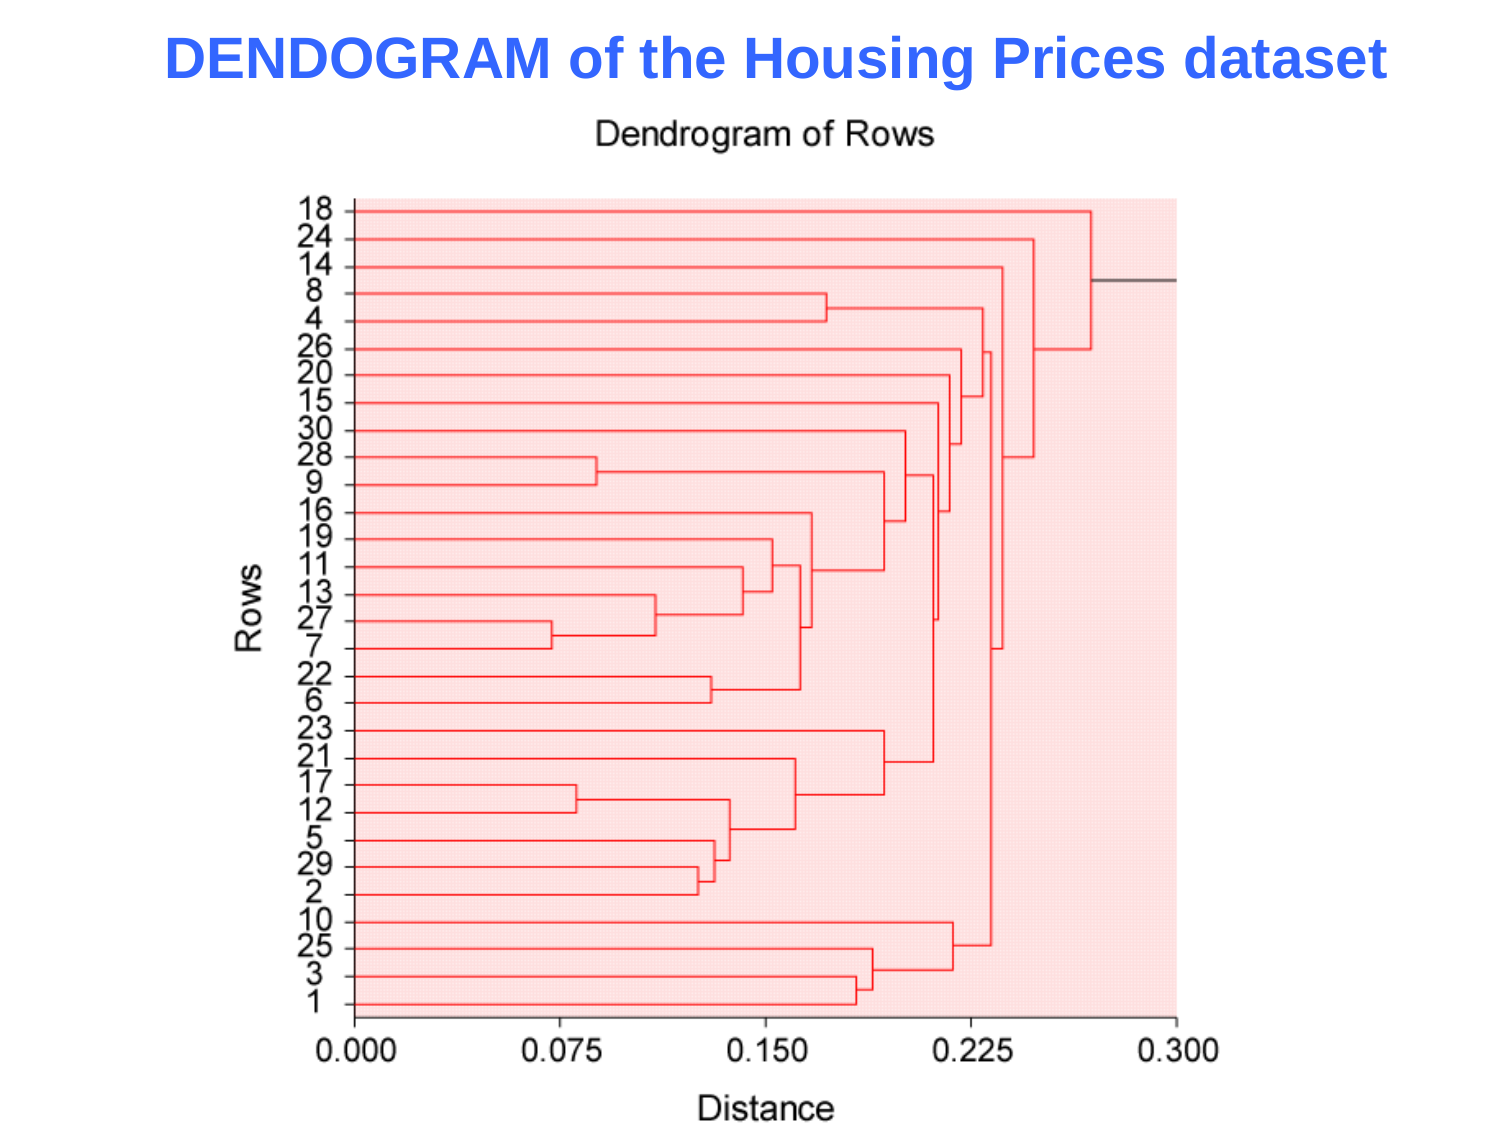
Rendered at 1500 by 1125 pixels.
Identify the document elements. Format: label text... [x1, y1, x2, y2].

text_box DENDOGRAM of the Housing Prices dataset [149, 12, 1425, 98]
picture [187, 74, 1301, 1125]
